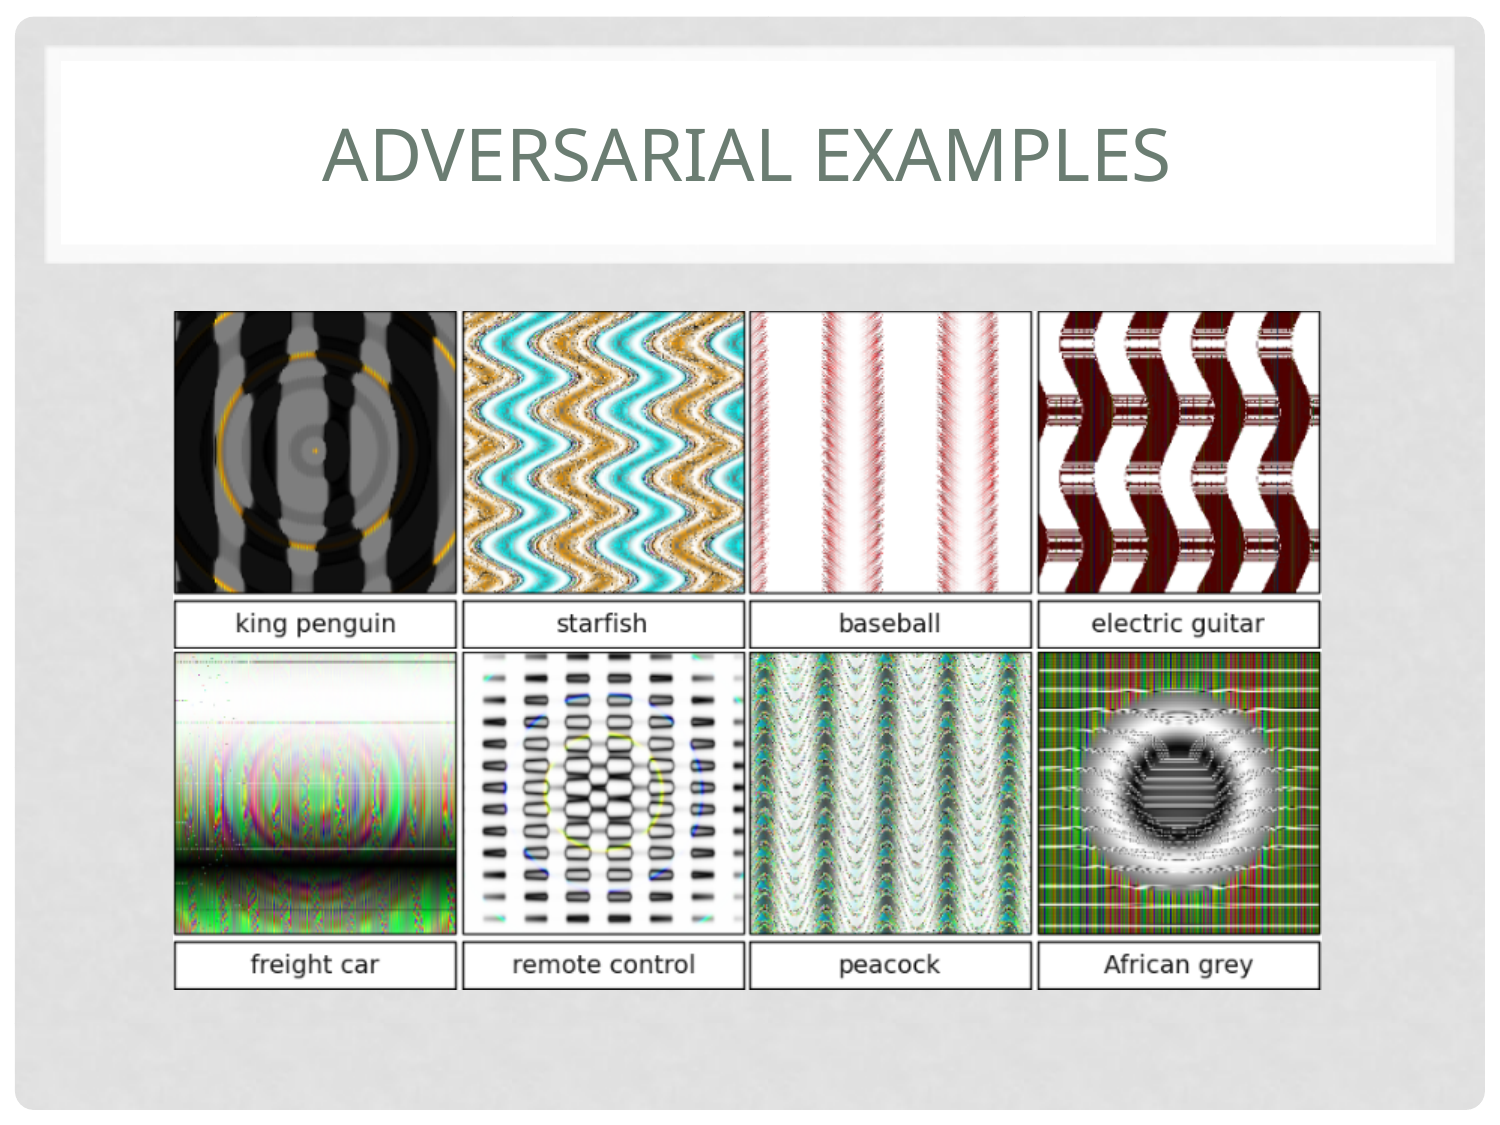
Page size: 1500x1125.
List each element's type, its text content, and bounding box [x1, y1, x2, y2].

title Adversarial examples [69, 66, 1425, 238]
picture [173, 311, 1322, 990]
